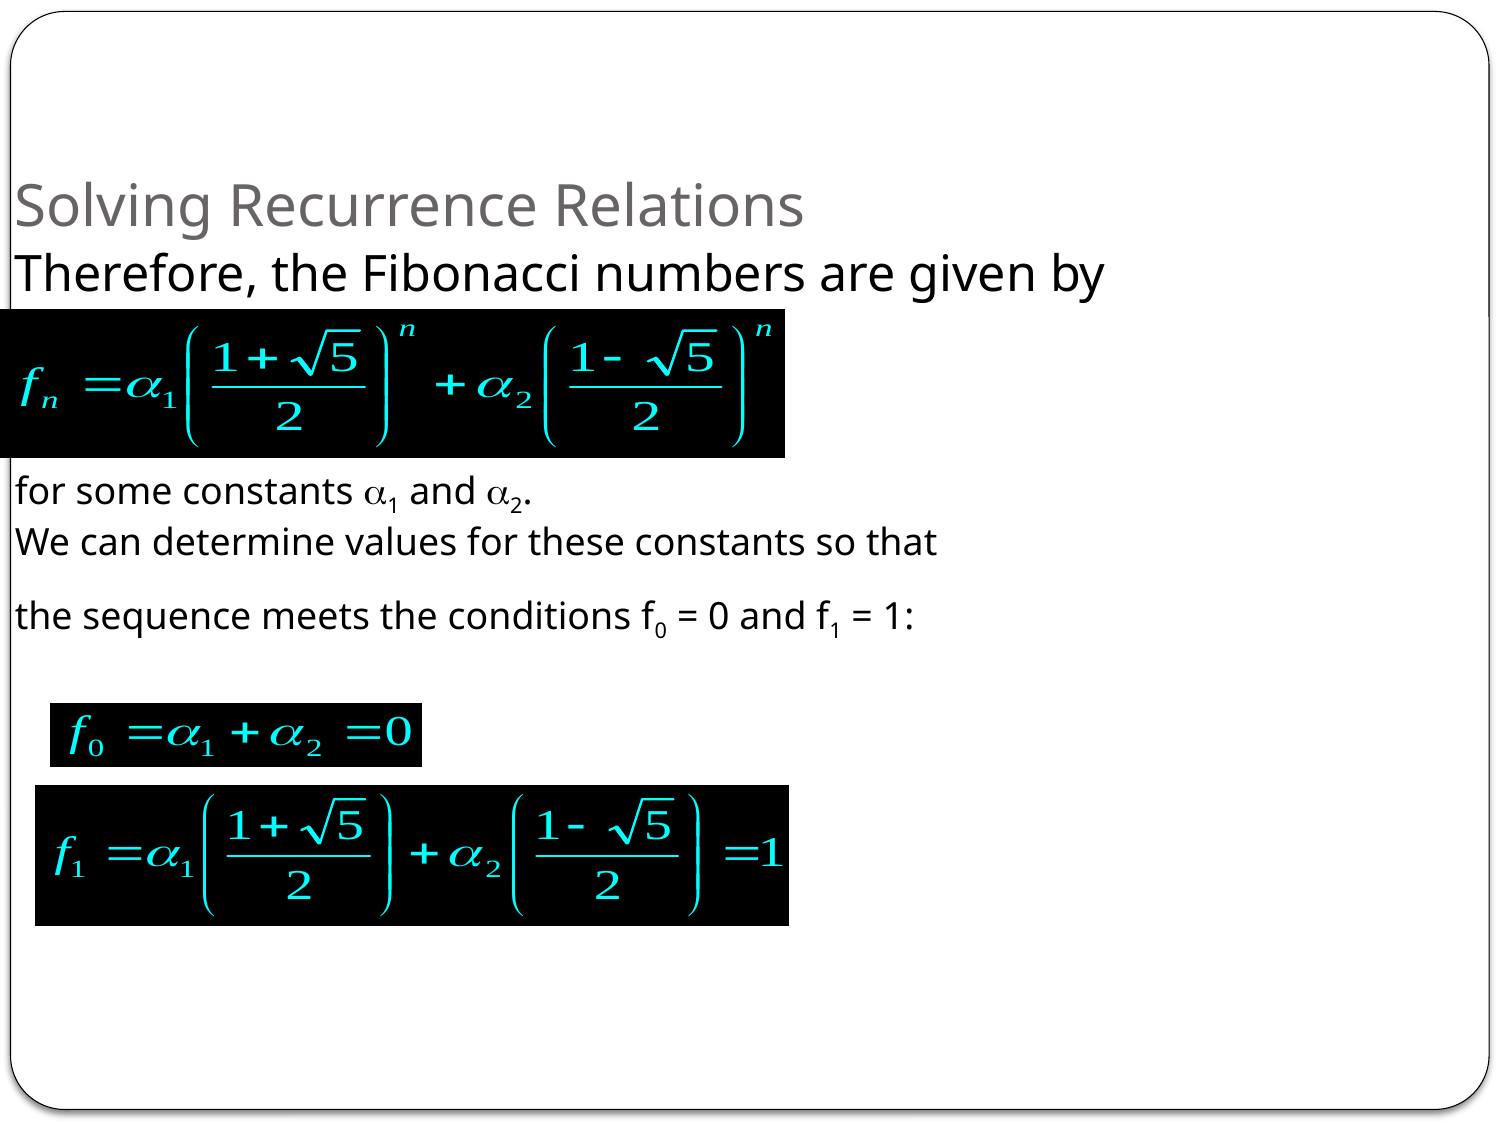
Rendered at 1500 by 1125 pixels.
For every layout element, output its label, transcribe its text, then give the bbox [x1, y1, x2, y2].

list Therefore, the Fibonacci numbers are given by [0, 234, 1438, 310]
text_box for some constants 1 and 2. We can determine values for these constants so that the sequence meets the conditions f0 = 0 and f1 = 1: [0, 459, 1008, 713]
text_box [0, 309, 786, 459]
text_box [34, 784, 790, 927]
title Solving Recurrence Relations [0, 140, 1413, 234]
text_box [49, 702, 423, 767]
